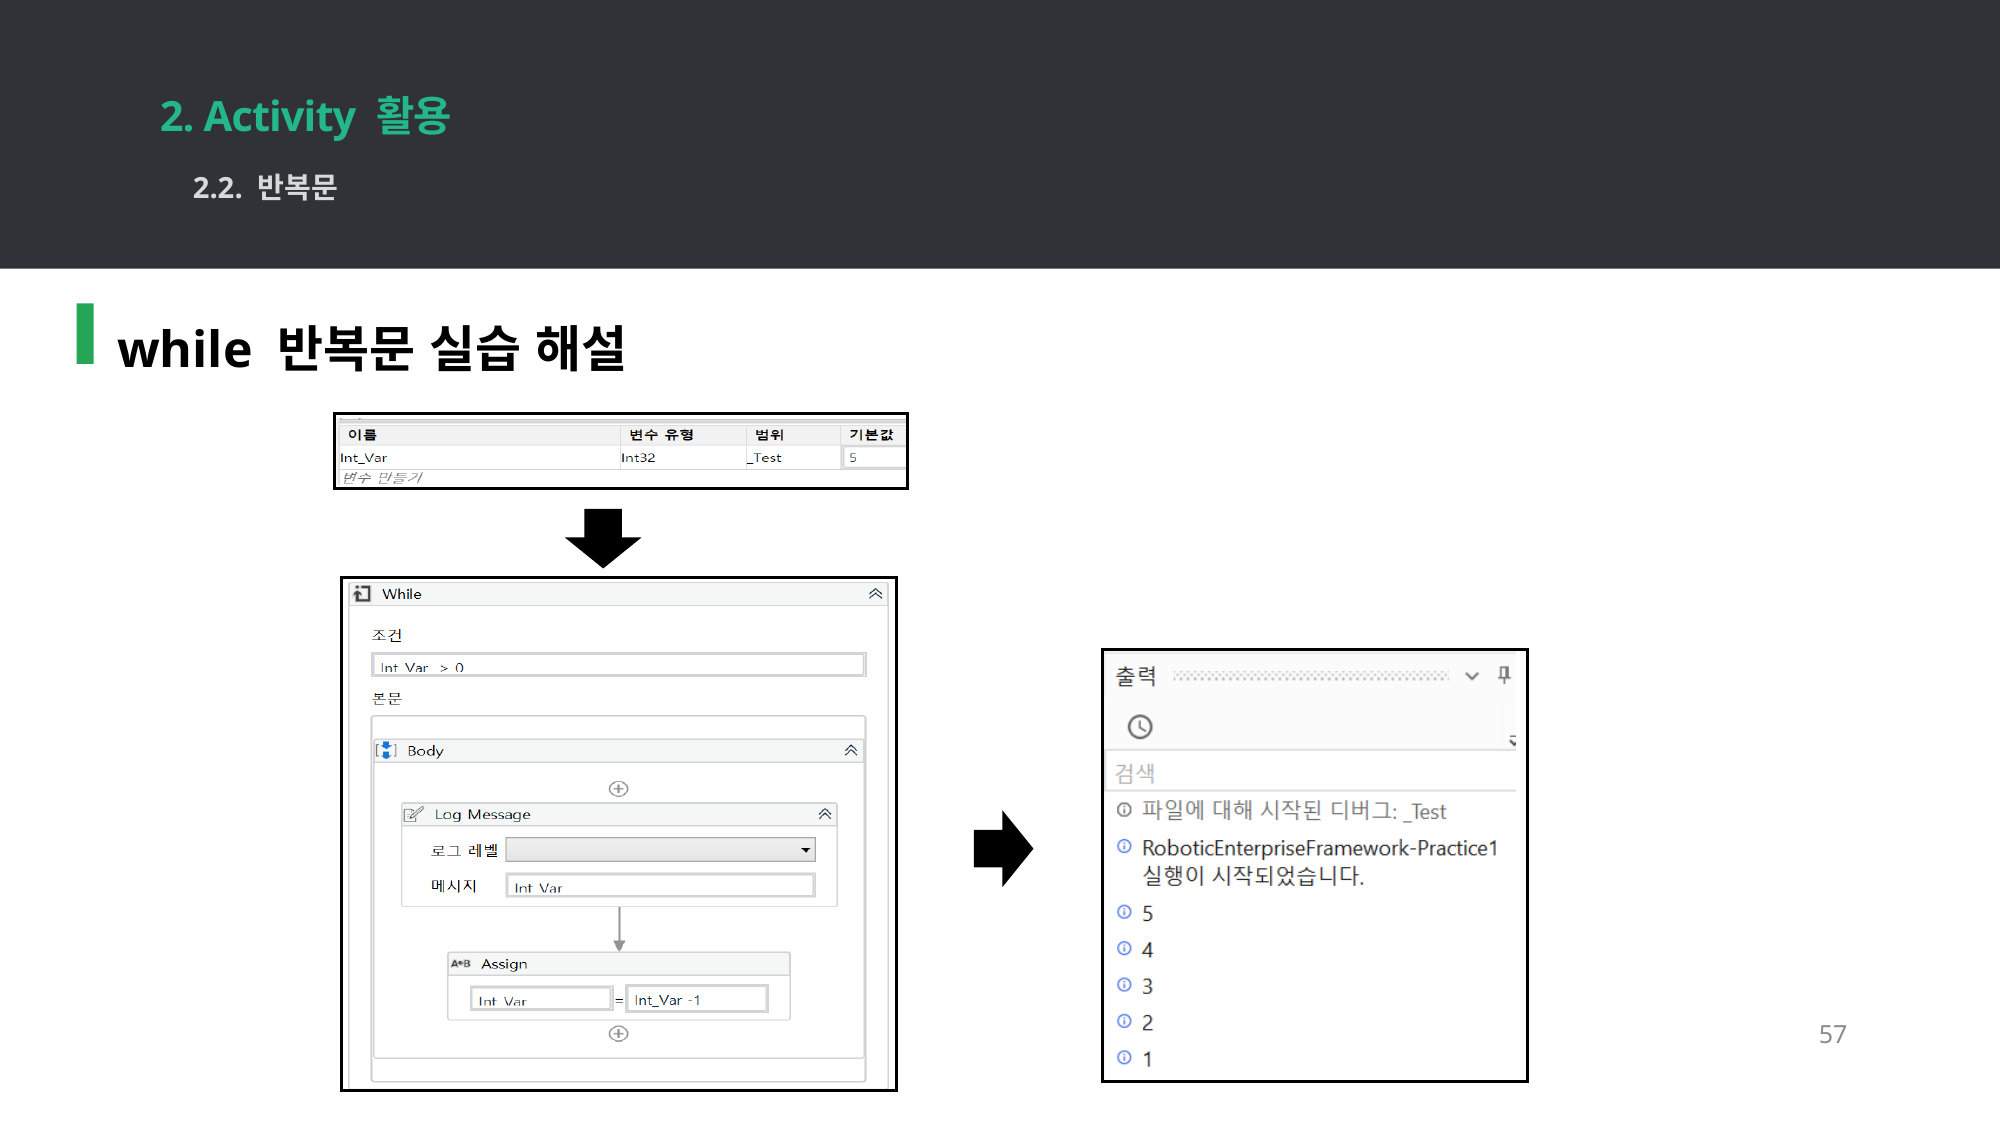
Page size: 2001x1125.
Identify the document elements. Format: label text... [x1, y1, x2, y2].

text_box 2.2. 반복문 [176, 144, 1952, 213]
text_box [334, 413, 909, 490]
text_box [564, 508, 642, 569]
picture [334, 577, 897, 1091]
text_box [973, 810, 1034, 887]
text_box [76, 302, 95, 365]
text_box 2. Activity 활용 [145, 82, 1050, 148]
picture [334, 418, 908, 485]
text_box 57 [1529, 1005, 1863, 1066]
text_box [1102, 649, 1529, 1082]
picture [1102, 650, 1516, 1082]
text_box while 반복문 실습 해설 [102, 280, 736, 386]
text_box [0, 0, 2000, 270]
